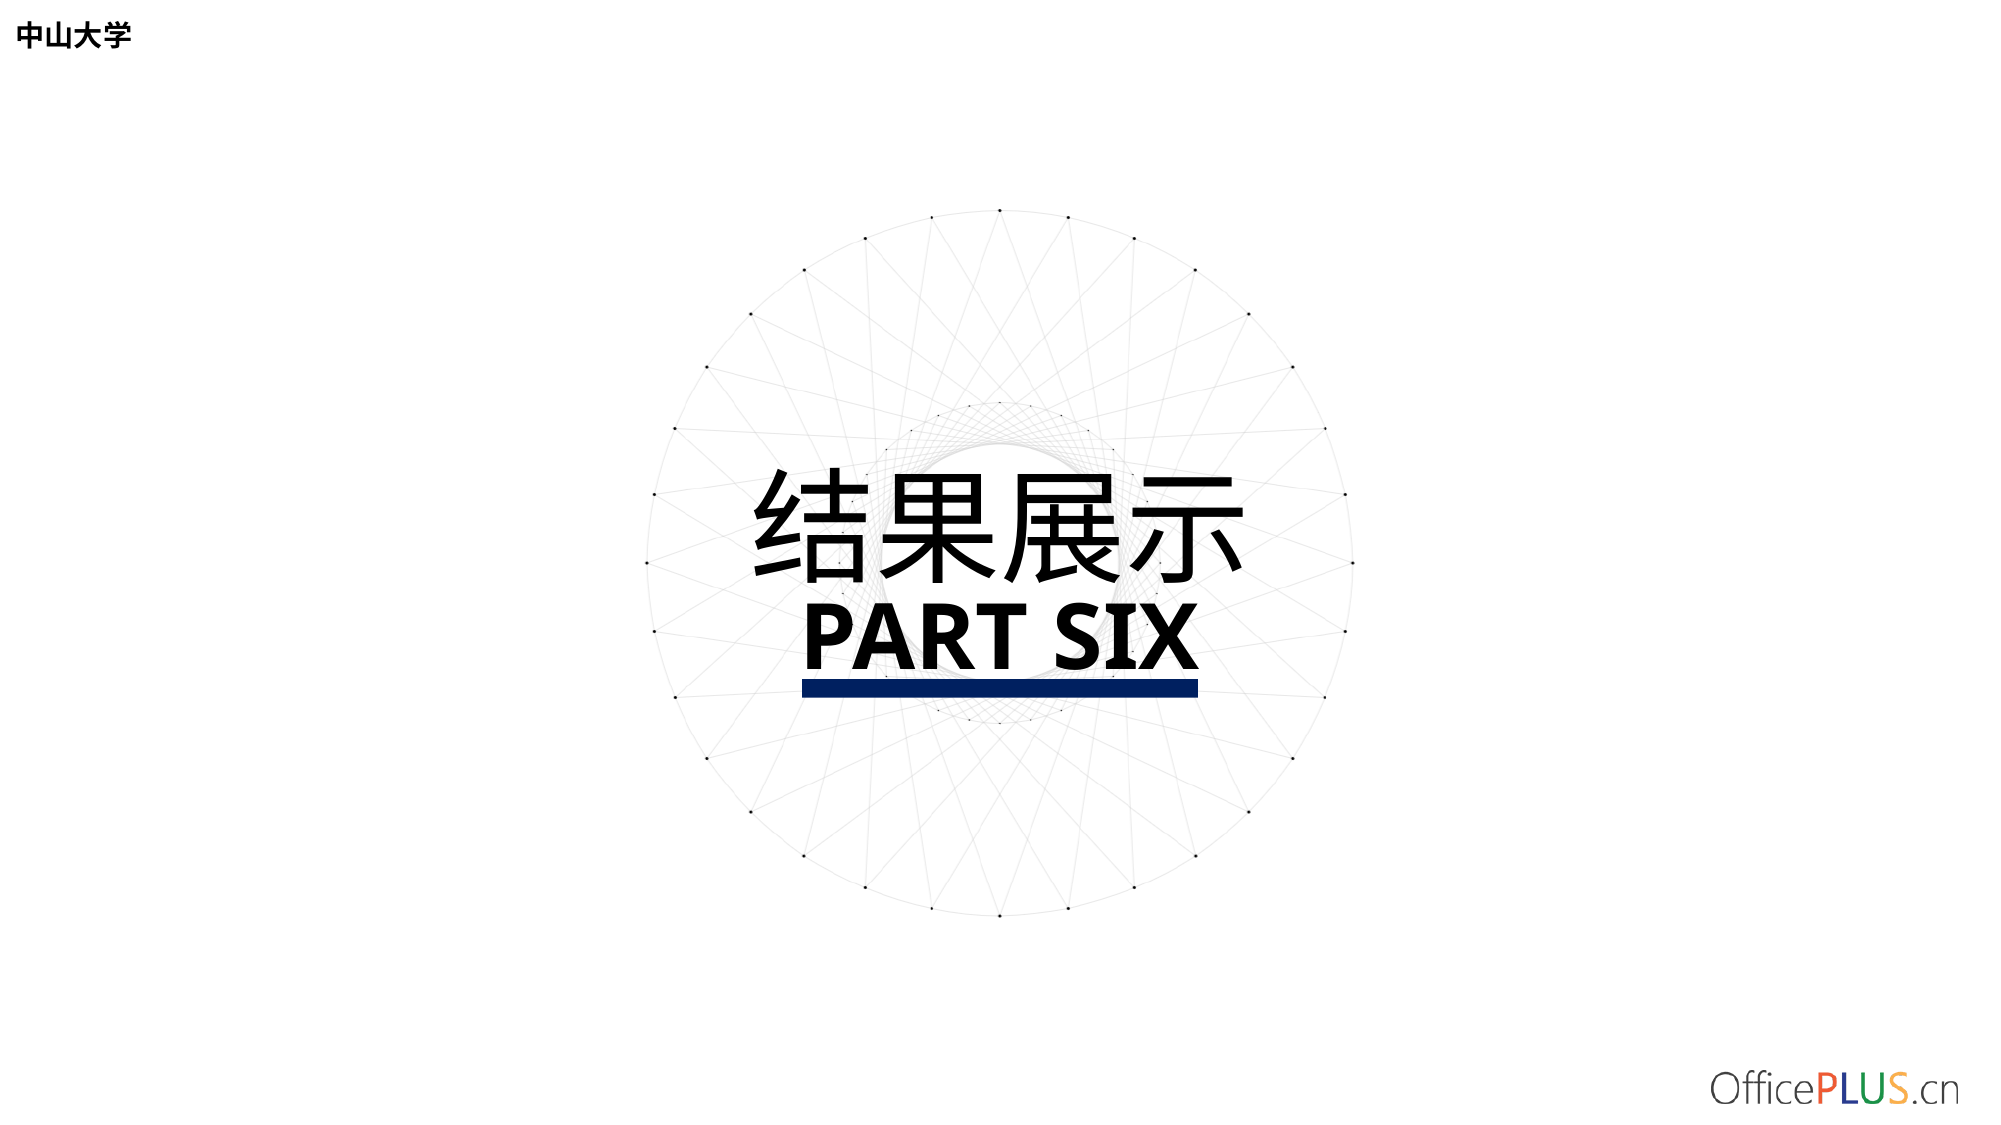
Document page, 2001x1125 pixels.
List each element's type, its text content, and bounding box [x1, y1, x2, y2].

picture [1711, 1070, 1958, 1104]
picture [636, 445, 1375, 932]
text_box PART SIX [704, 607, 1296, 696]
text_box 中山大学 [0, 9, 148, 60]
picture [676, 193, 1335, 396]
text_box [801, 678, 1199, 699]
text_box 结果展示 [645, 396, 1355, 607]
